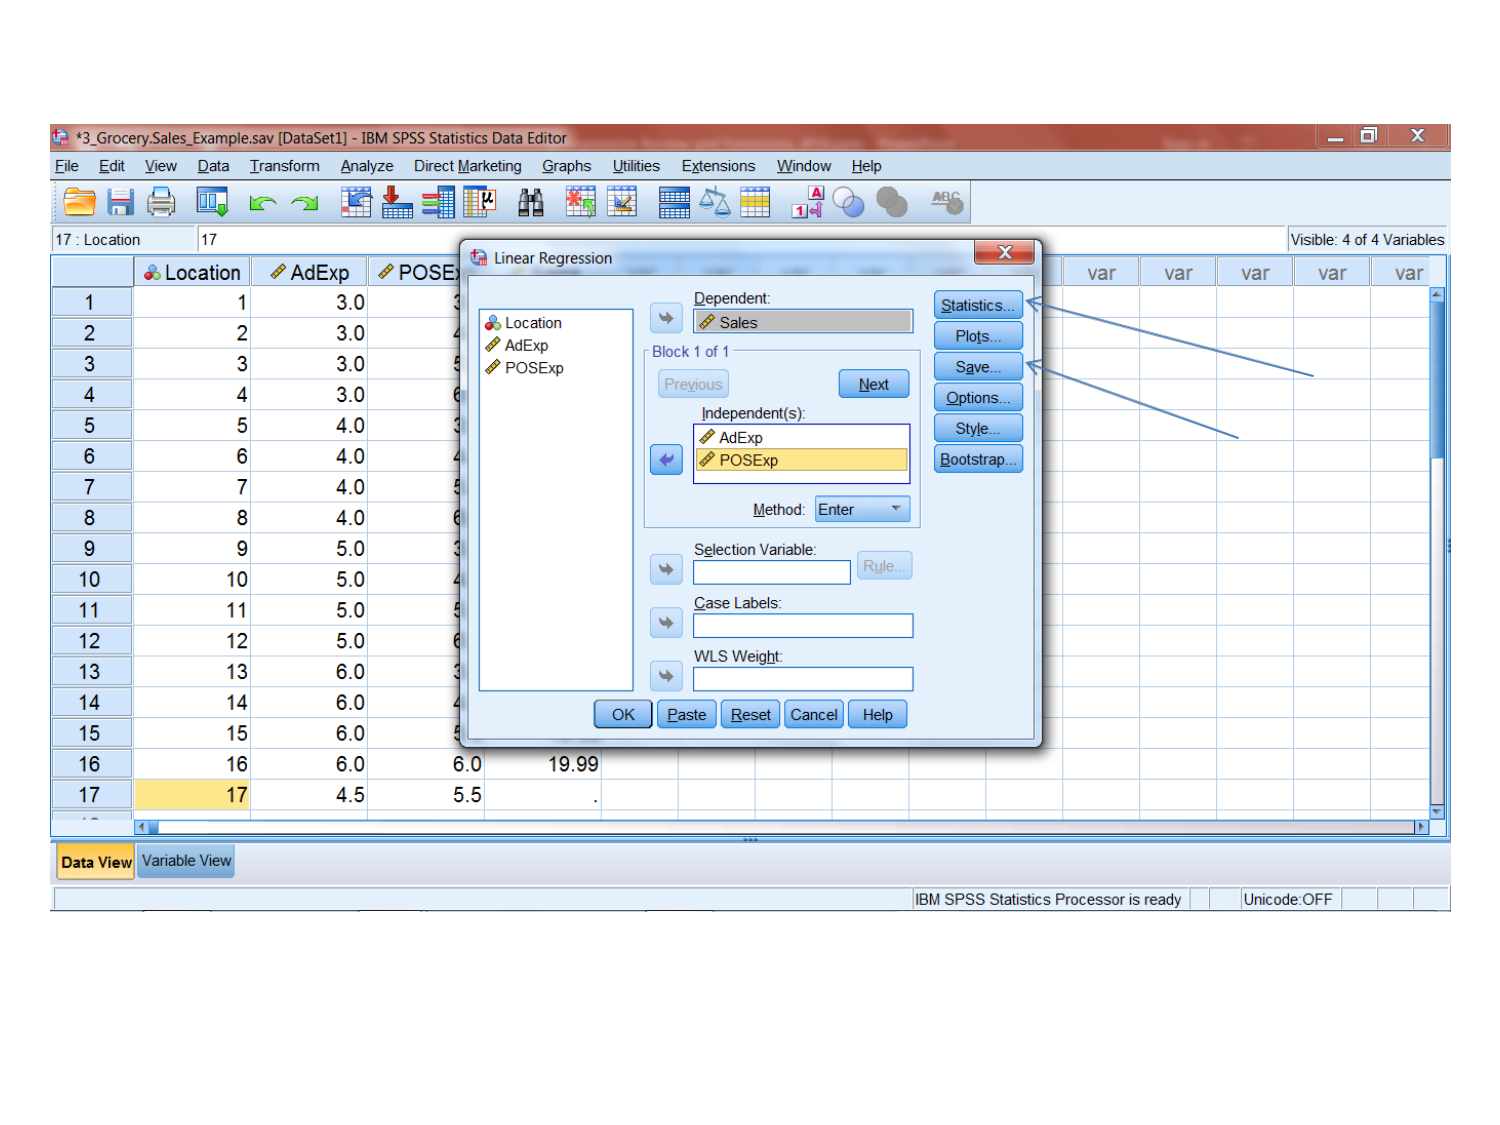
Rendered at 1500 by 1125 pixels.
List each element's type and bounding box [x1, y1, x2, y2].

picture [49, 123, 1451, 912]
